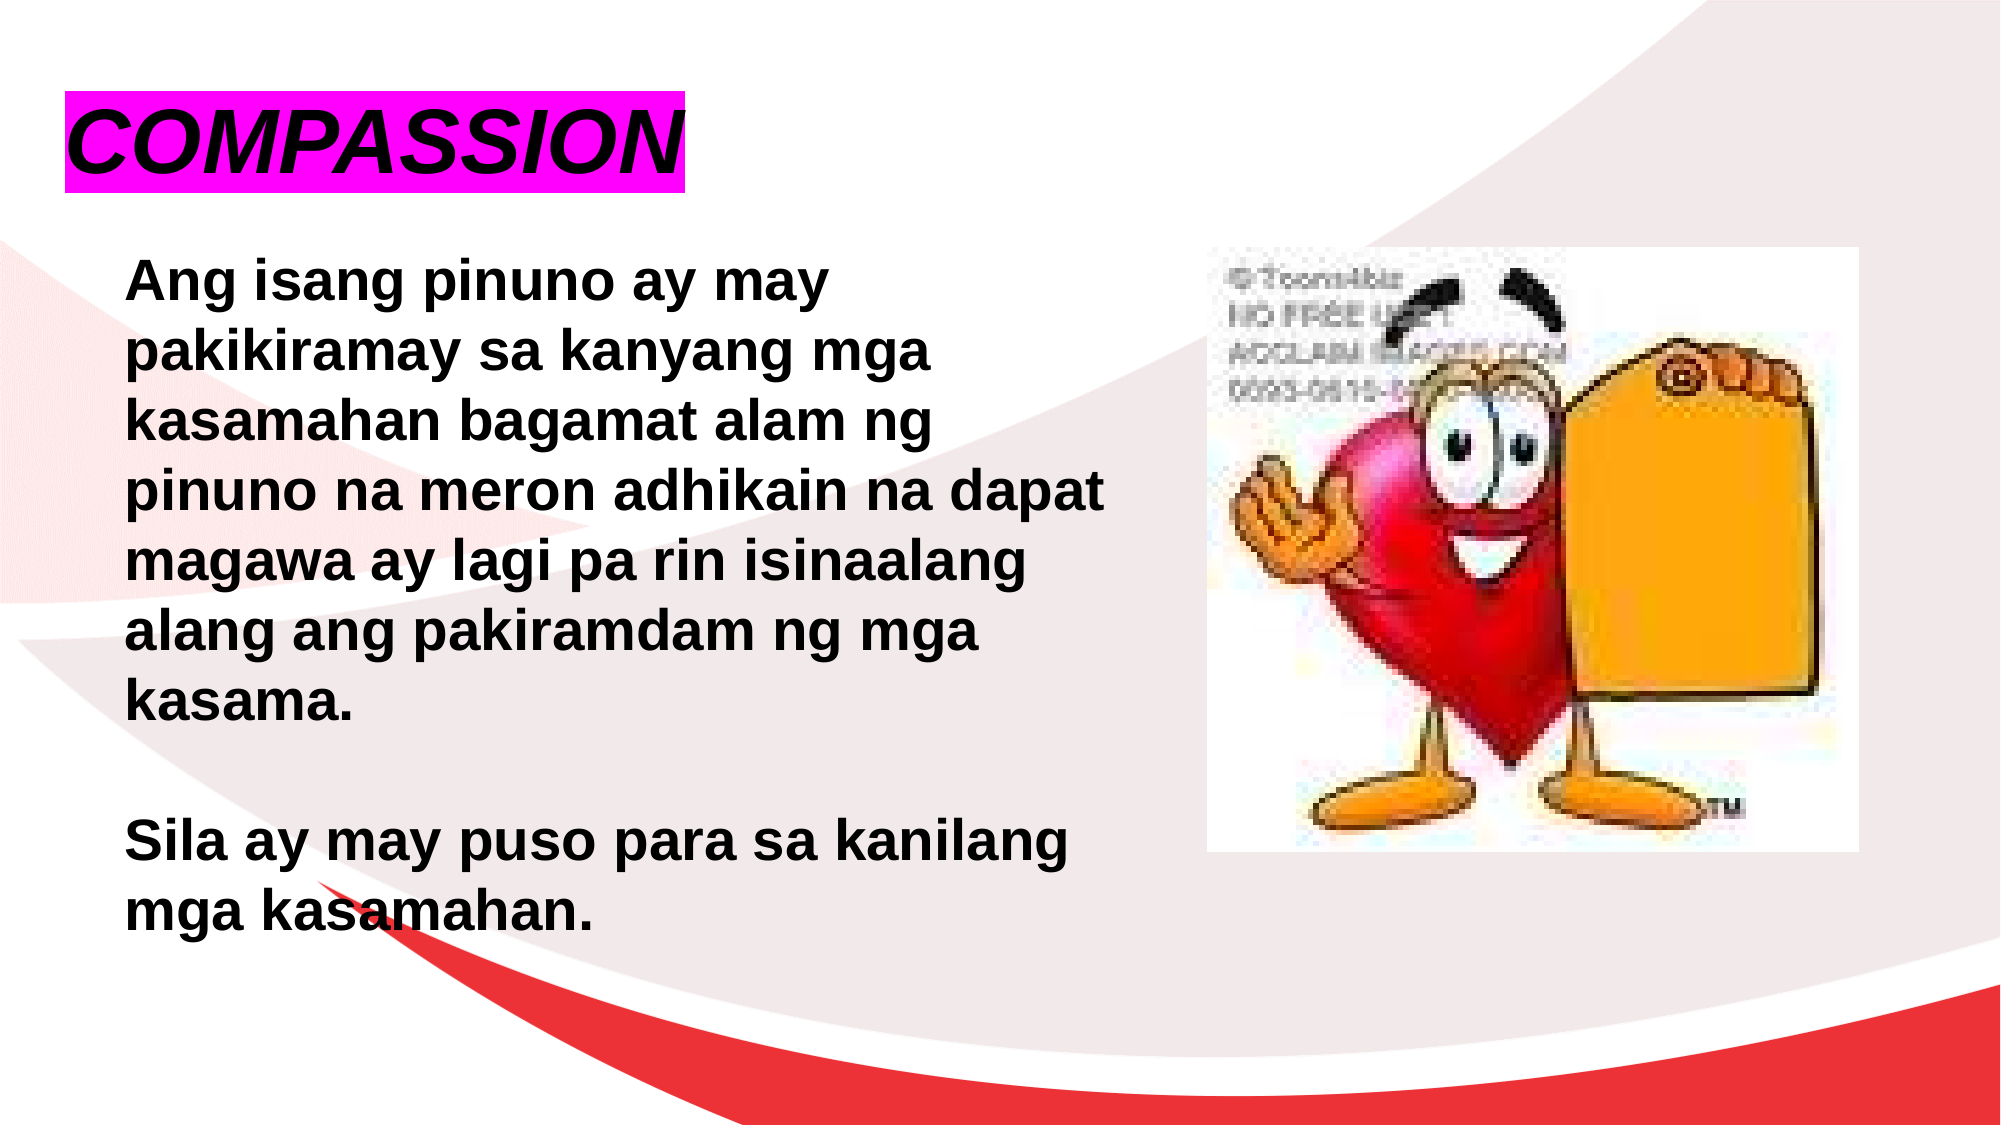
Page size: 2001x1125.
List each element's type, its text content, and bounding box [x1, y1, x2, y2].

text_box COMPASSION [50, 74, 1075, 200]
picture [0, 0, 2001, 1125]
text_box Ang isang pinuno ay may pakikiramay sa kanyang mga kasamahan bagamat alam ng pinuno na meron adhikain na dapat magawa ay lagi pa rin isinaalang alang ang pakiramdam ng mga kasama. Sila ay may puso para sa kanilang mga kasamahan. [110, 189, 1135, 950]
